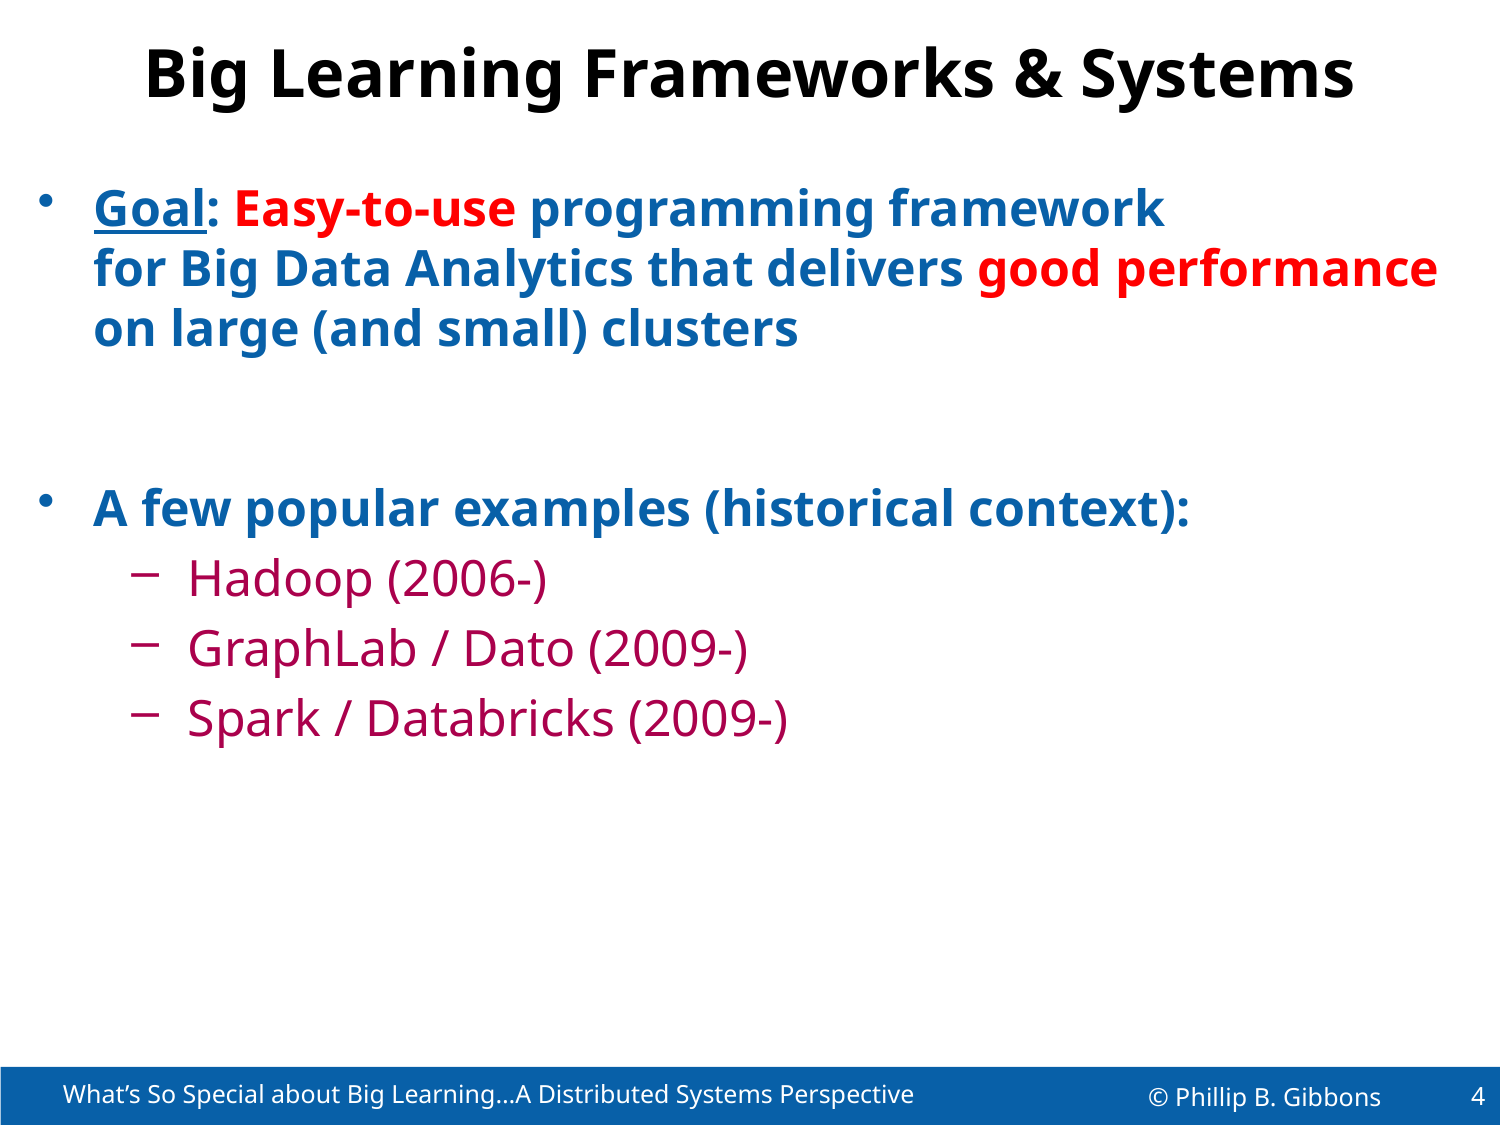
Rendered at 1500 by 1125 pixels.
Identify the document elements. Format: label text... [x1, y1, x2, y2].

title Big Learning Frameworks & Systems [0, 30, 1500, 177]
list Goal: Easy-to-use programming framework for Big Data Analytics that delivers good performance on large (and small) clusters A few popular examples (historical context): Hadoop (2006-) GraphLab / Dato (2009-) Spark / Databricks (2009-) [37, 176, 1454, 1063]
